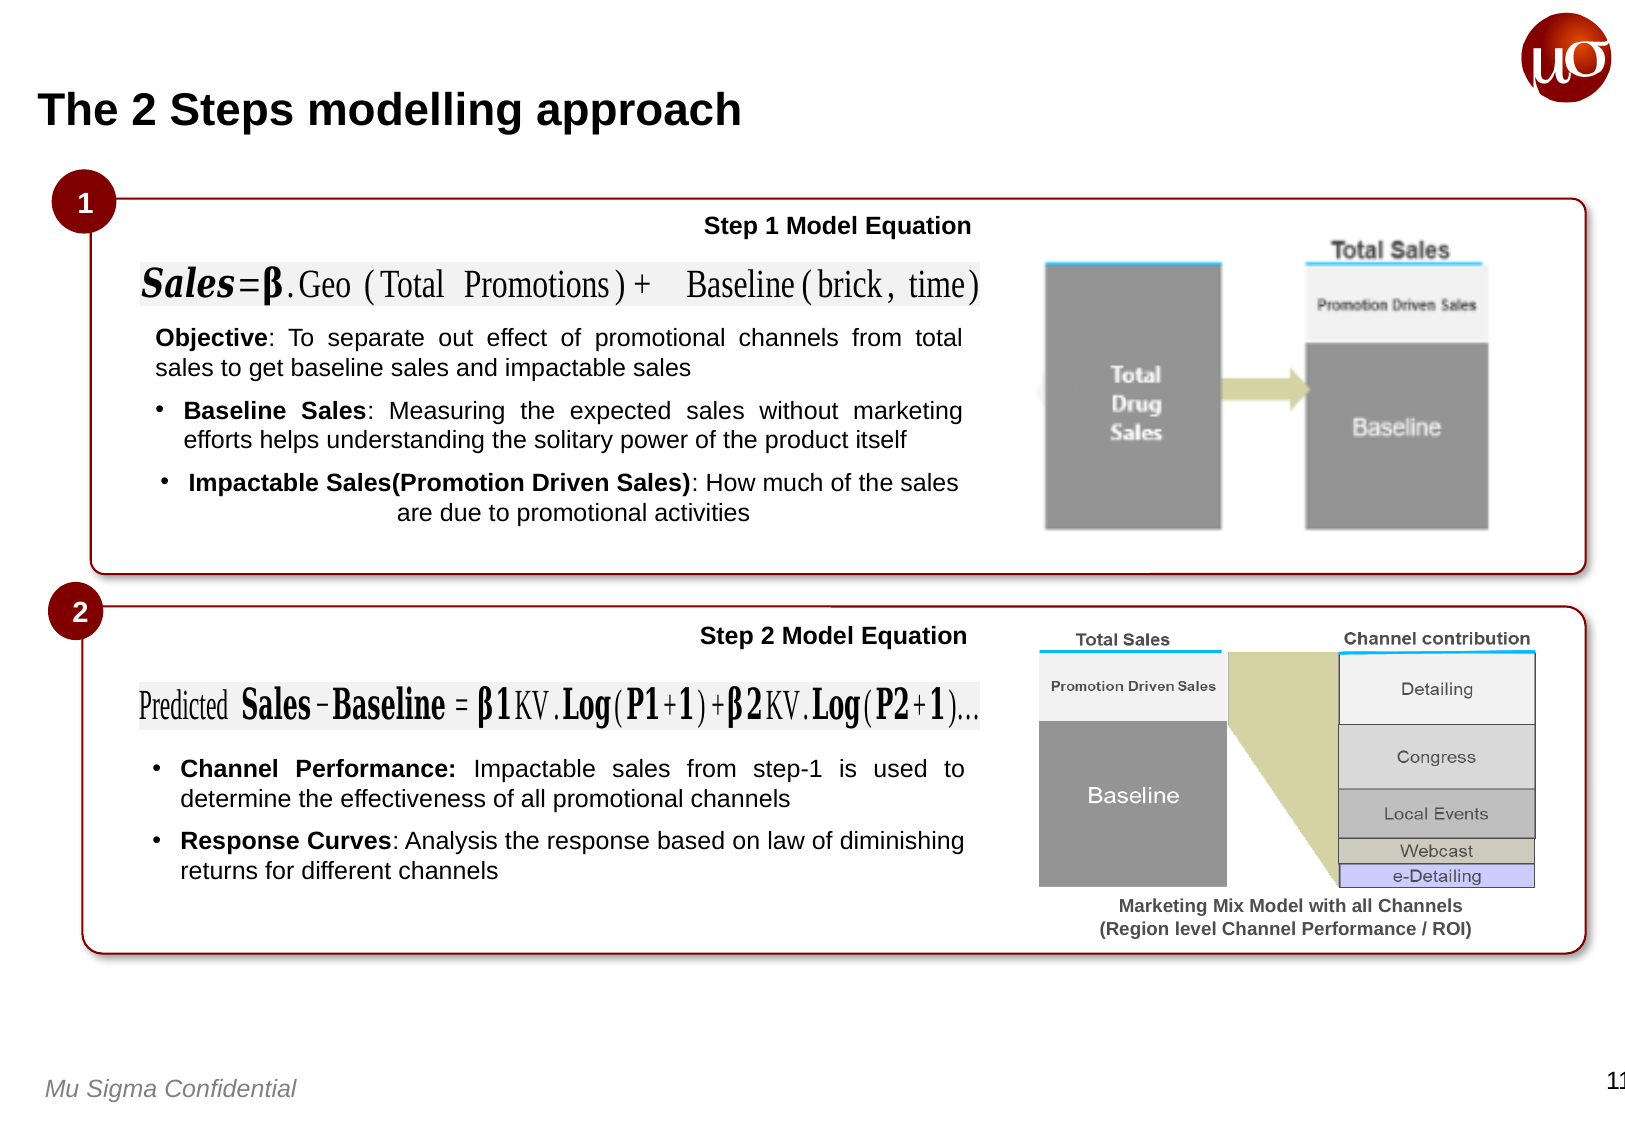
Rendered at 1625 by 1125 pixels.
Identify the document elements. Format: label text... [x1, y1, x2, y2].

title The 2 Steps modelling approach [36, 0, 1512, 136]
picture [1516, 12, 1615, 103]
picture [1028, 230, 1506, 546]
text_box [49, 171, 1586, 954]
